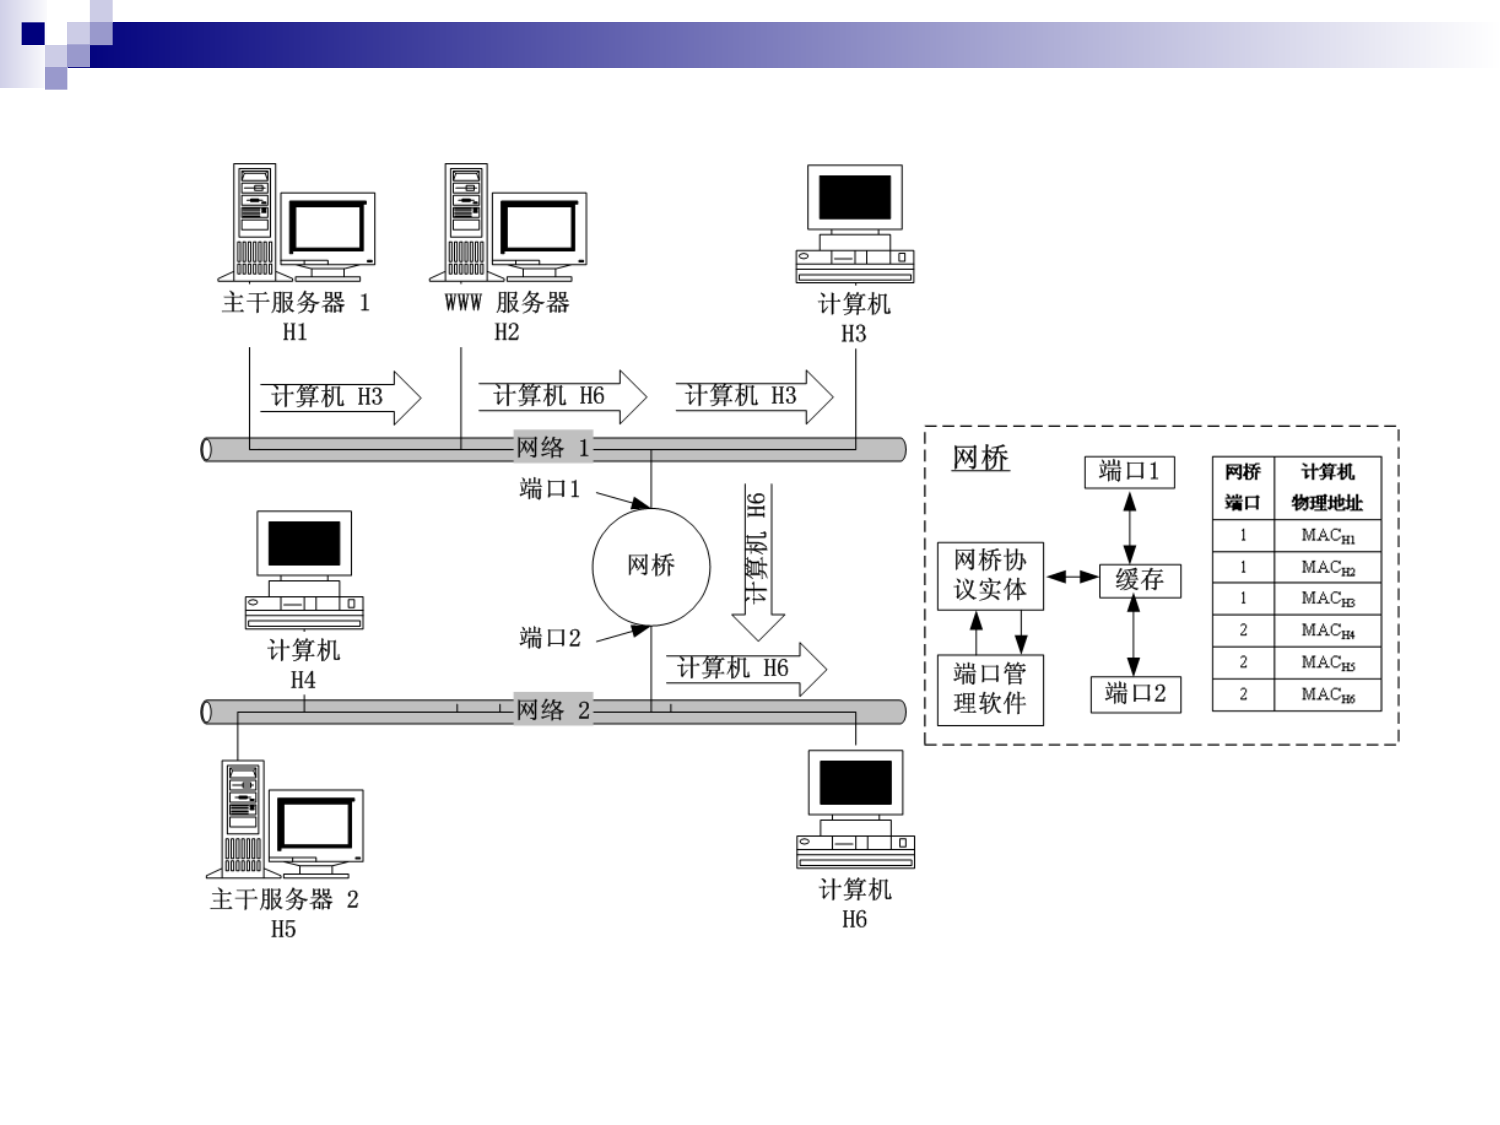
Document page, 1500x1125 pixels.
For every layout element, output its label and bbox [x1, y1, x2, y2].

picture [199, 162, 1400, 946]
